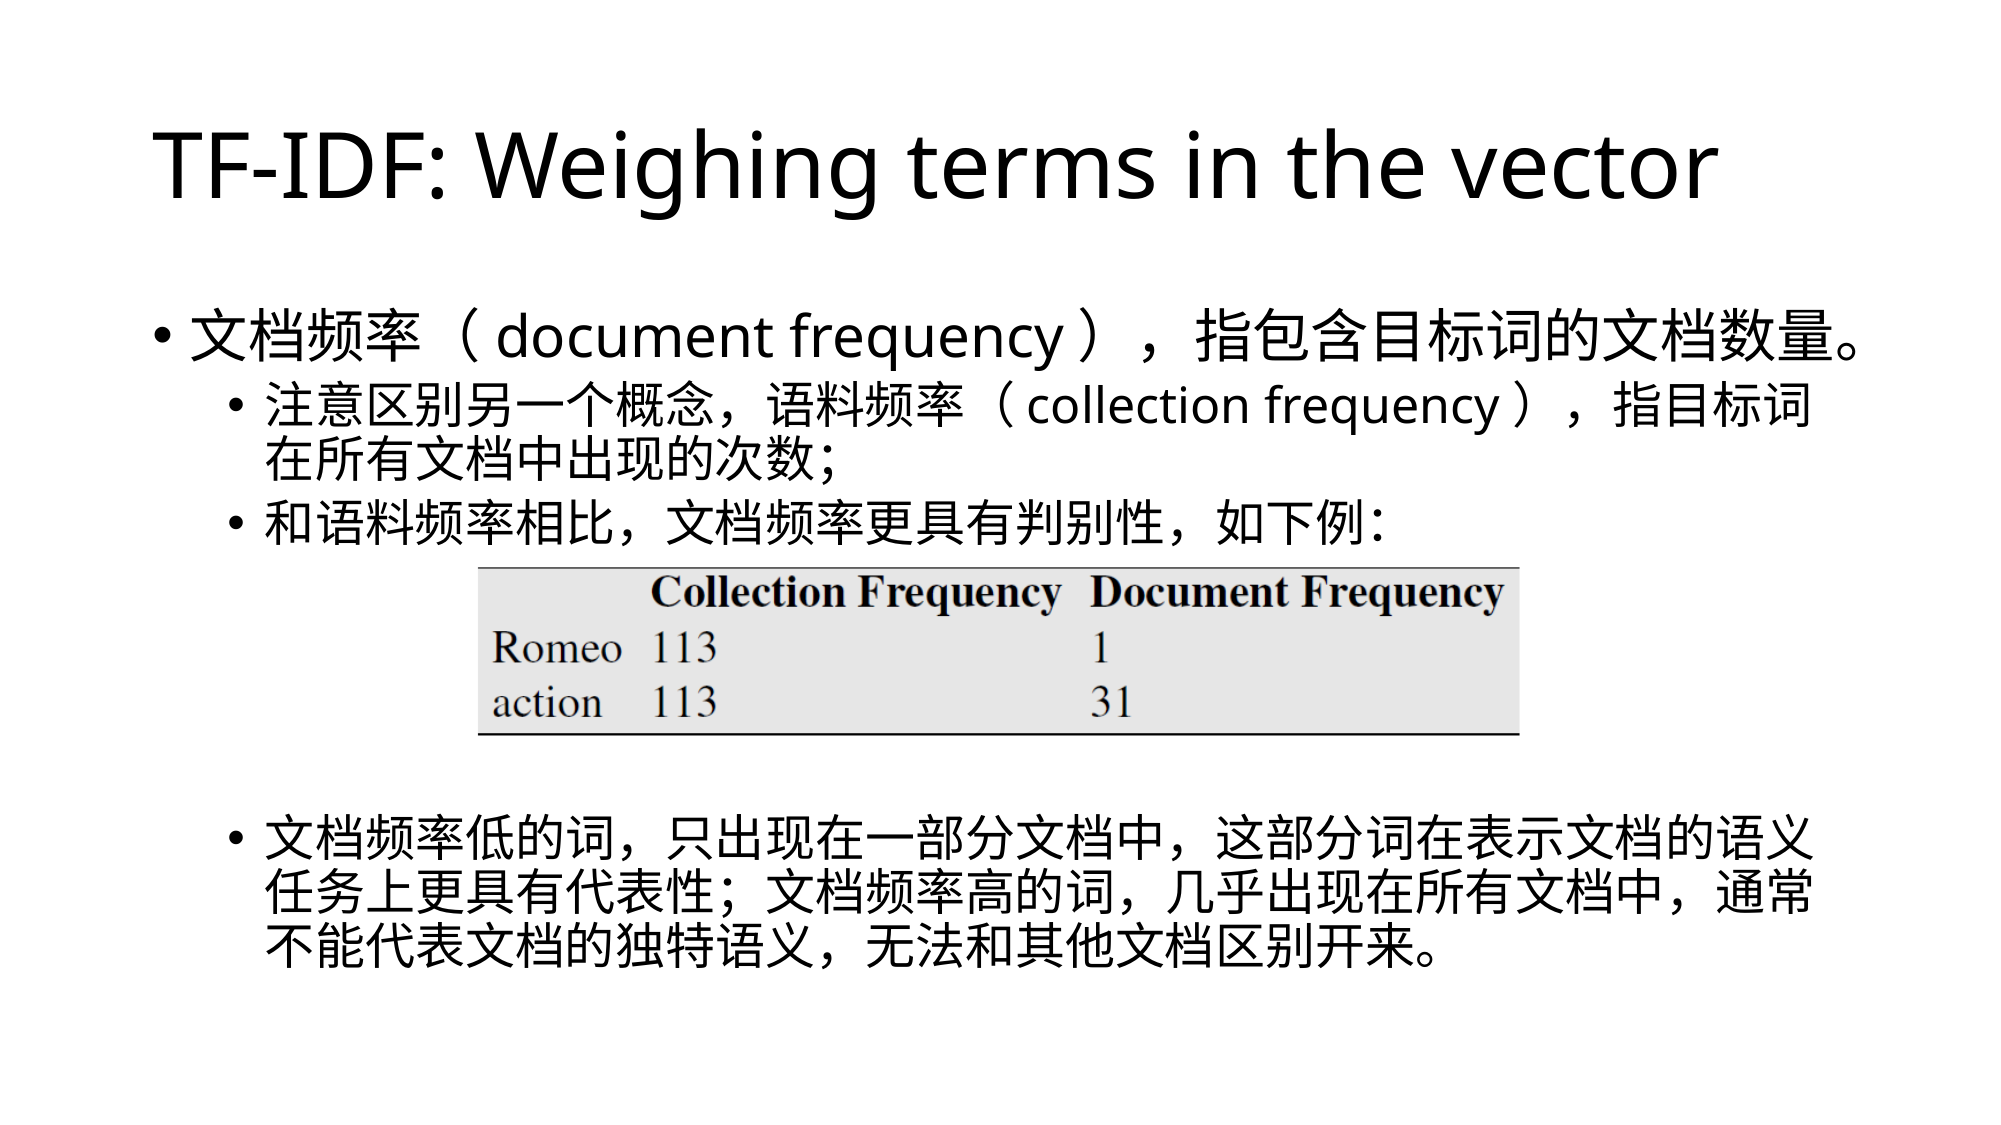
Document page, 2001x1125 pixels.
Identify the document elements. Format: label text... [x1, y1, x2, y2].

list 文档频率（document frequency），指包含目标词的文档数量。 注意区别另一个概念，语料频率（collection frequency），指目标词在所有文档中出现的次数； 和语料频率相比，文档频率更具有判别性，如下例： 文档频率低的词，只出现在一部分文档中，这部分词在表示文档的语义任务上更具有代表性；文档频率高的词，几乎出现在所有文档中，通常不能代表文档的独特语义，无法和其他文档区别开来。 [137, 299, 1863, 1014]
title TF-IDF: Weighing terms in the vector [137, 59, 1863, 278]
picture [470, 557, 1530, 746]
